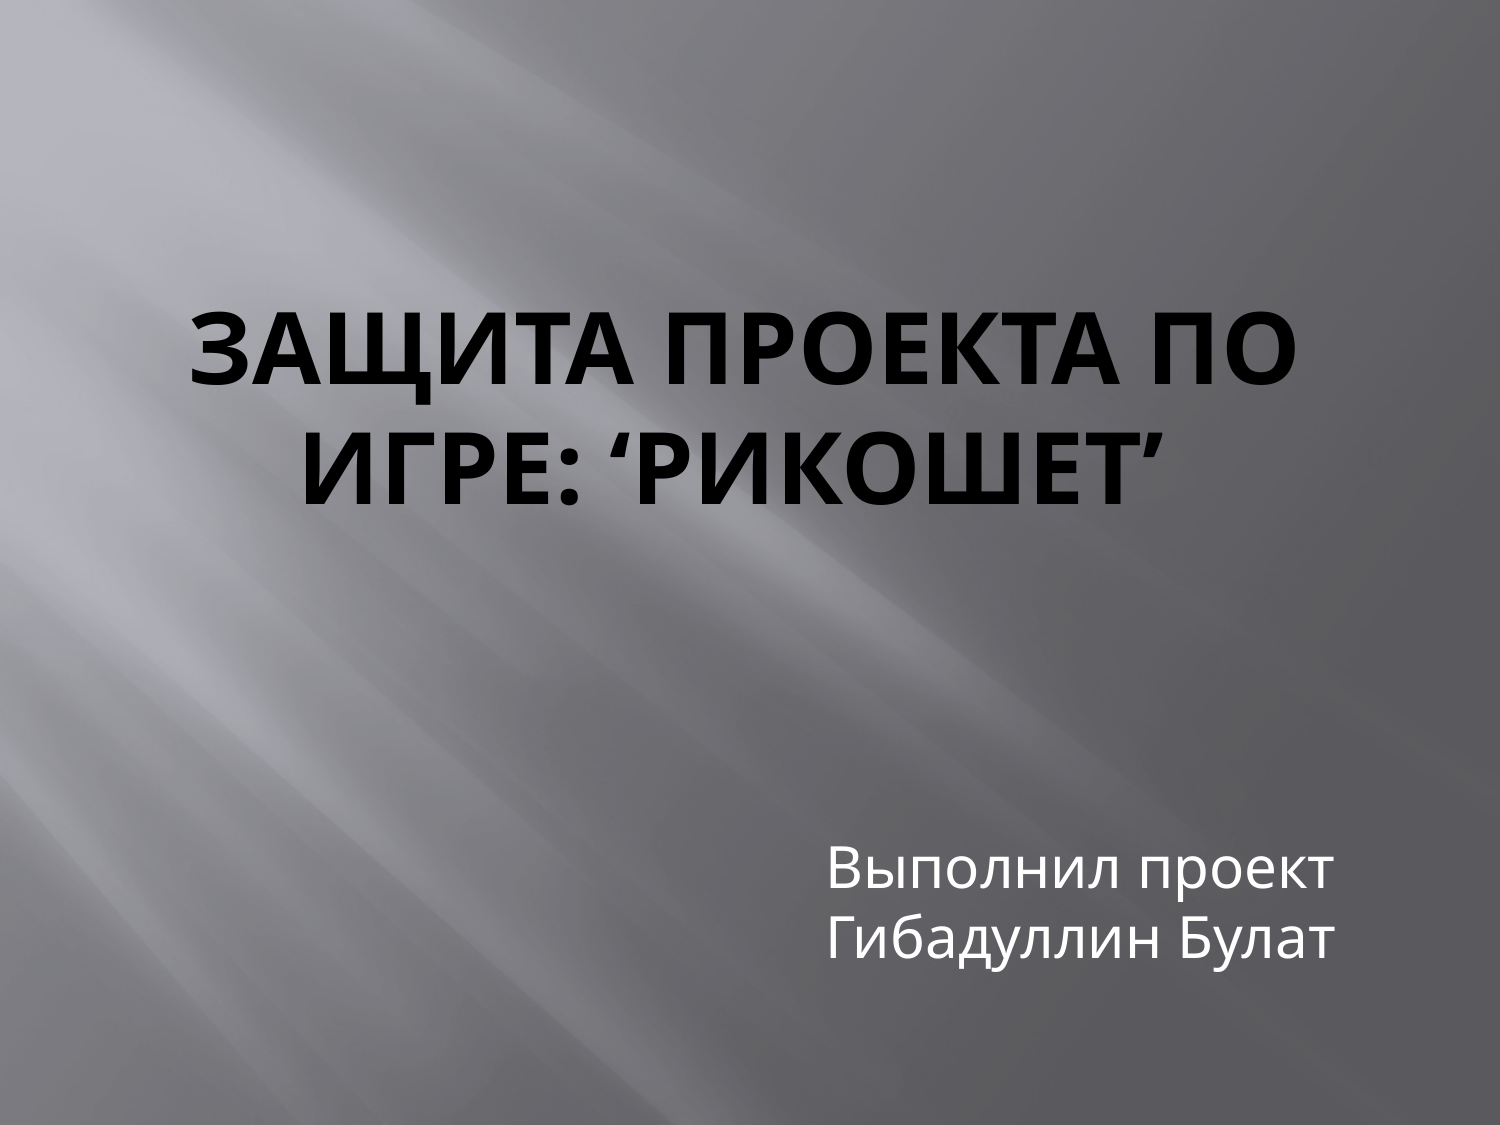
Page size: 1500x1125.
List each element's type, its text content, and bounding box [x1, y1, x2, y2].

subtitle Выполнил проект Гибадуллин Булат [702, 822, 1459, 988]
title Защита Проекта По Игре: ‘Рикошет’ [69, 224, 1420, 525]
